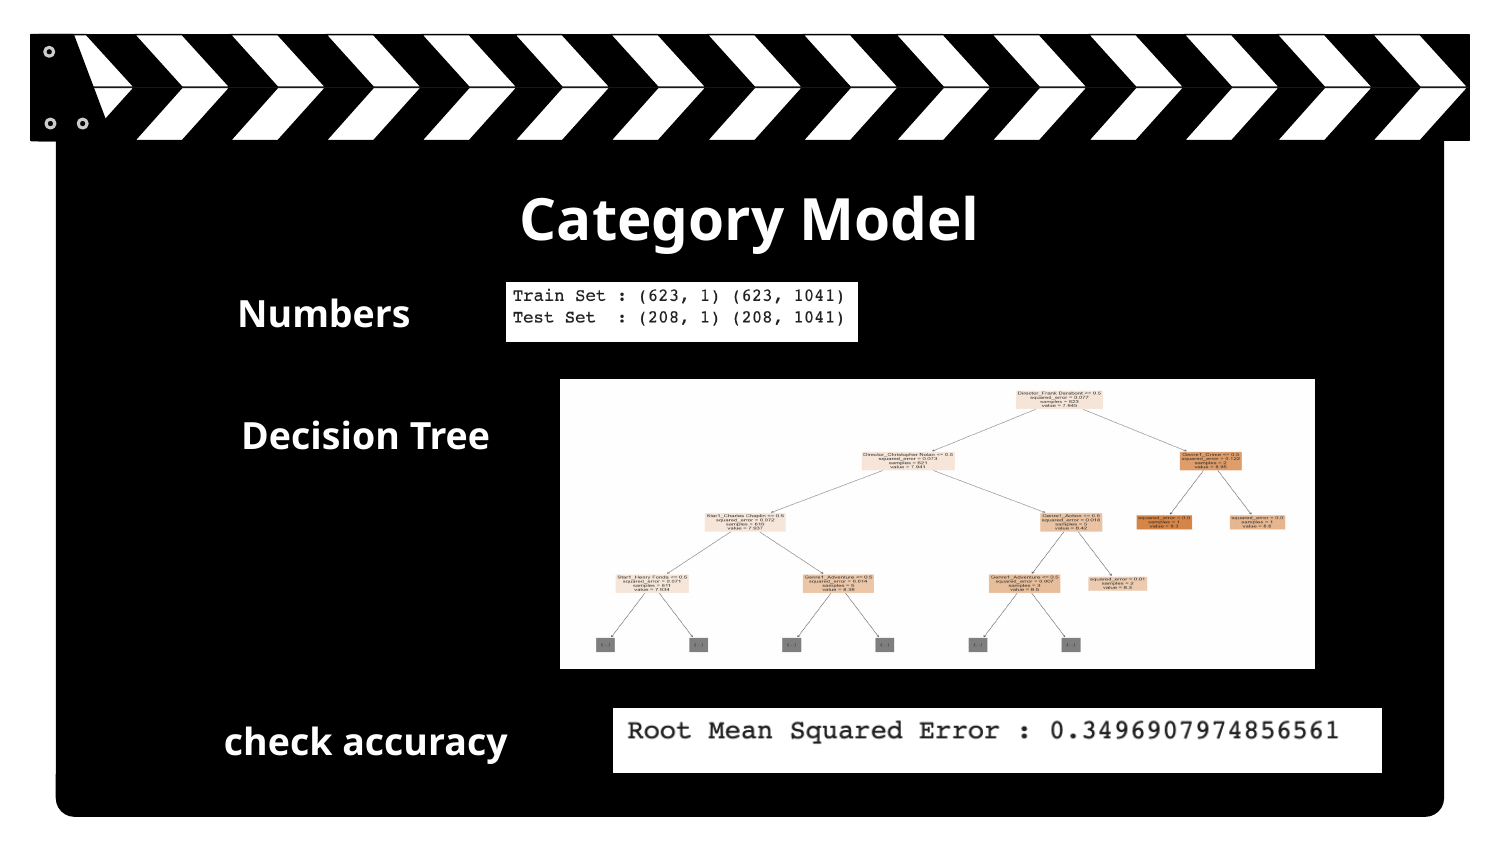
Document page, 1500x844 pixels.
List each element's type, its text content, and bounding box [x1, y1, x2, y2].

text_box check accuracy [158, 707, 573, 774]
picture [559, 379, 1316, 670]
text_box Decision Tree [158, 401, 554, 468]
picture [506, 282, 859, 342]
text_box Numbers [116, 279, 531, 345]
picture [613, 707, 1383, 773]
title Category Model [118, 170, 1382, 265]
